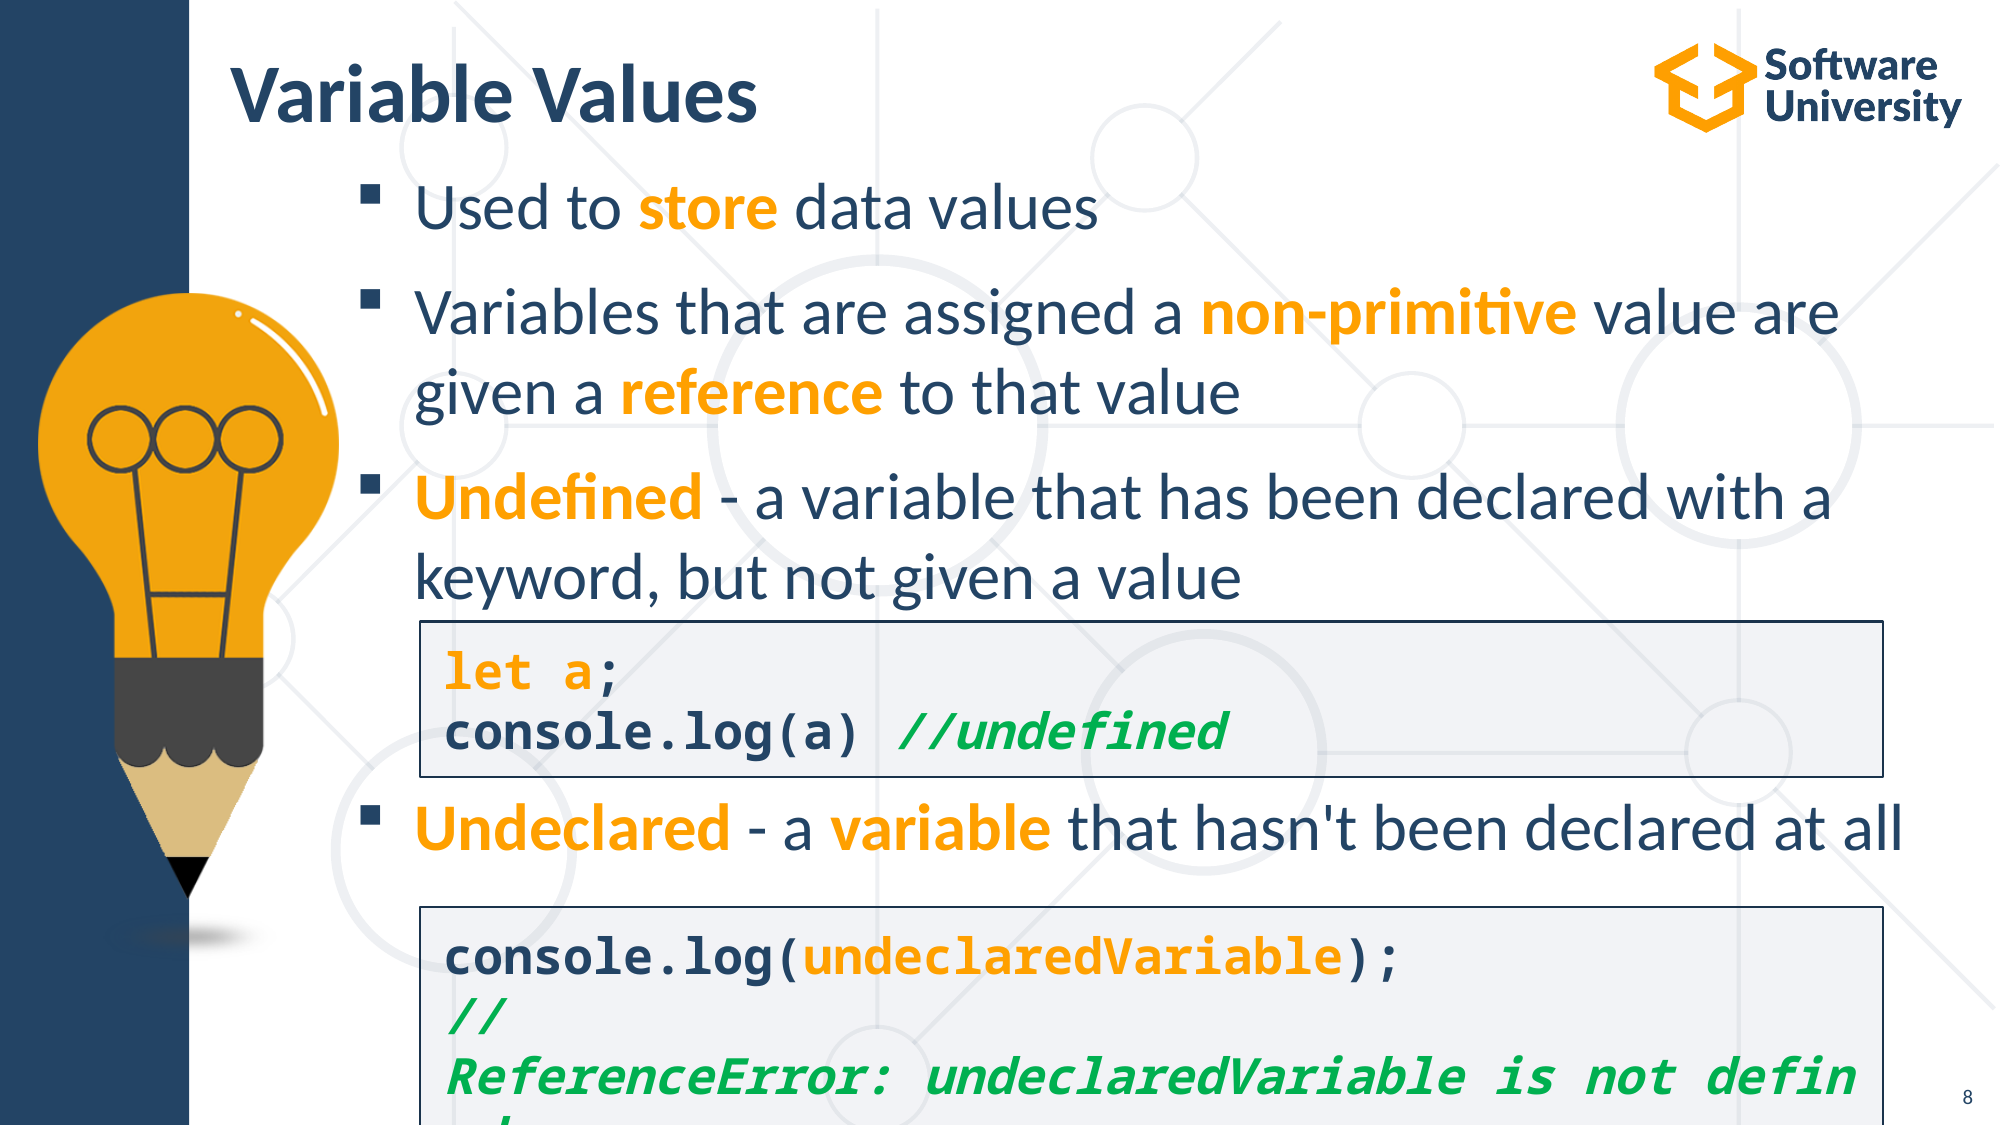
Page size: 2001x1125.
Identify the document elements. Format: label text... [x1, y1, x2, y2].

slide_number 8 [1927, 1067, 1989, 1117]
title Variable Values [212, 16, 1628, 162]
text_box let a; console.log(a) //undefined [420, 621, 1884, 777]
picture [1641, 31, 1973, 145]
list Used to store data values Variables that are assigned a non-primitive value are given a reference to that value Undefined - a variable that has been declared with a keyword, but not given a value Undeclared - a variable that hasn't been declared at all [337, 156, 1966, 1023]
text_box console.log(undeclaredVariable); //ReferenceError: undeclaredVariable is not defined [420, 907, 1884, 1125]
picture [38, 293, 337, 961]
